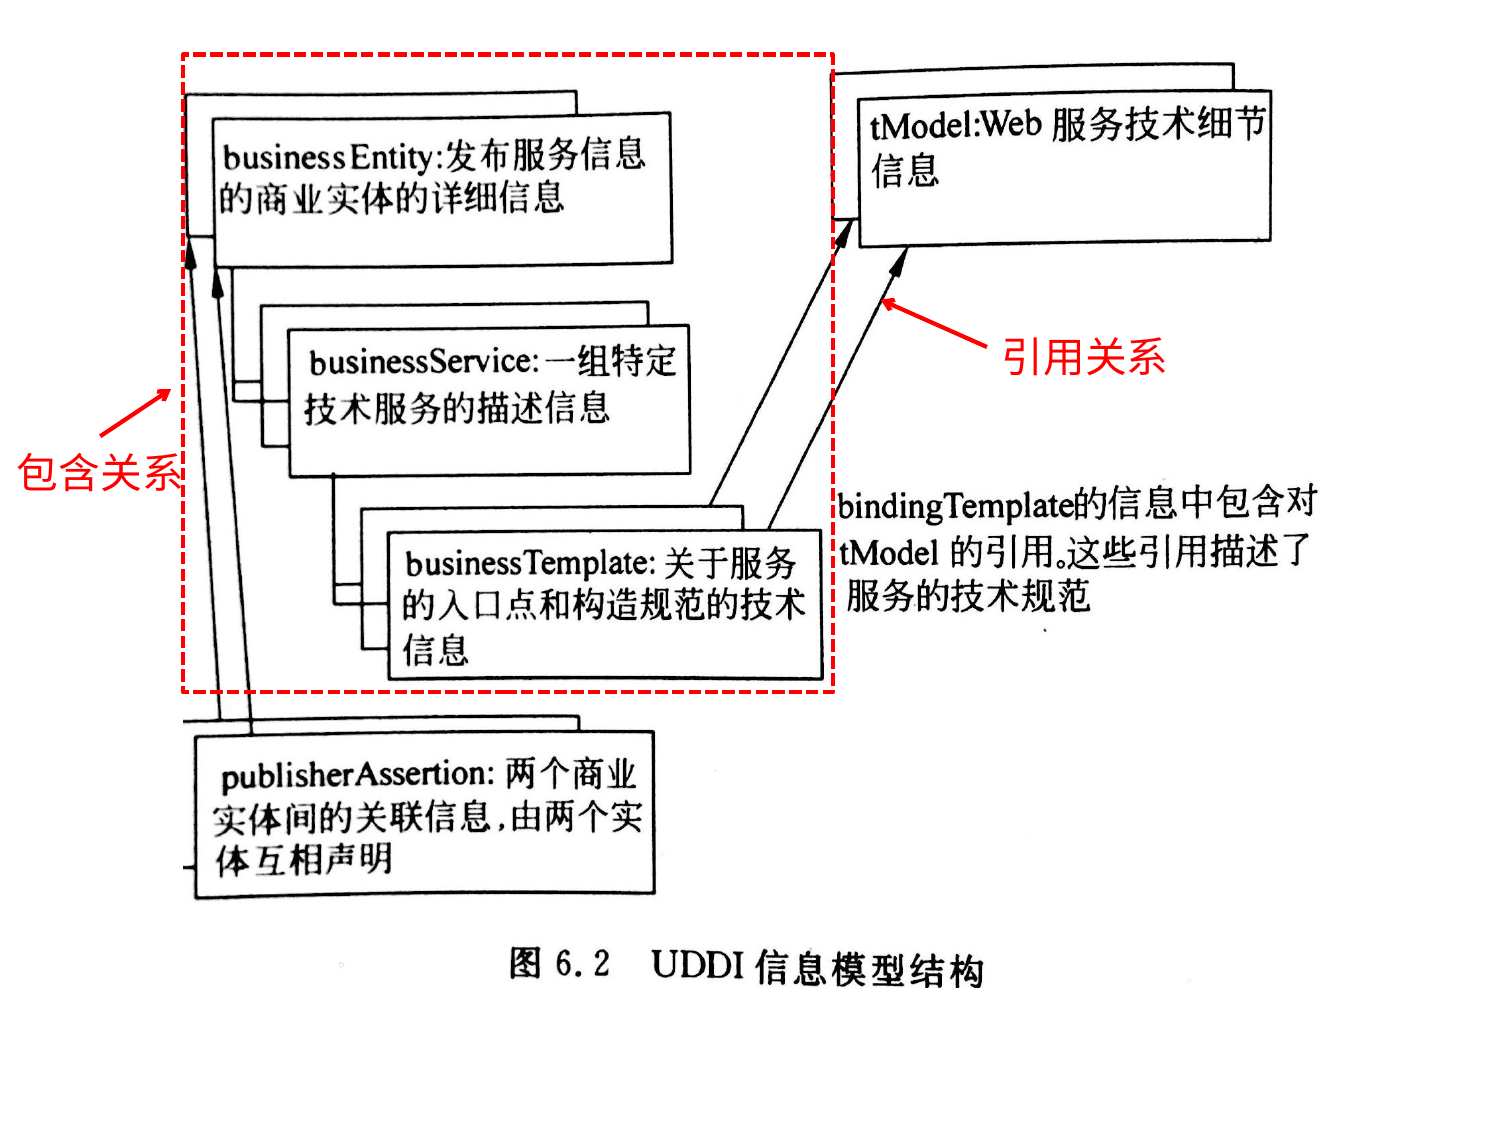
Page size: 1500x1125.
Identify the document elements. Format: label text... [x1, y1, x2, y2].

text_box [100, 388, 172, 437]
picture [182, 54, 1337, 988]
text_box 包含关系 [2, 439, 177, 505]
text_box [880, 299, 988, 348]
